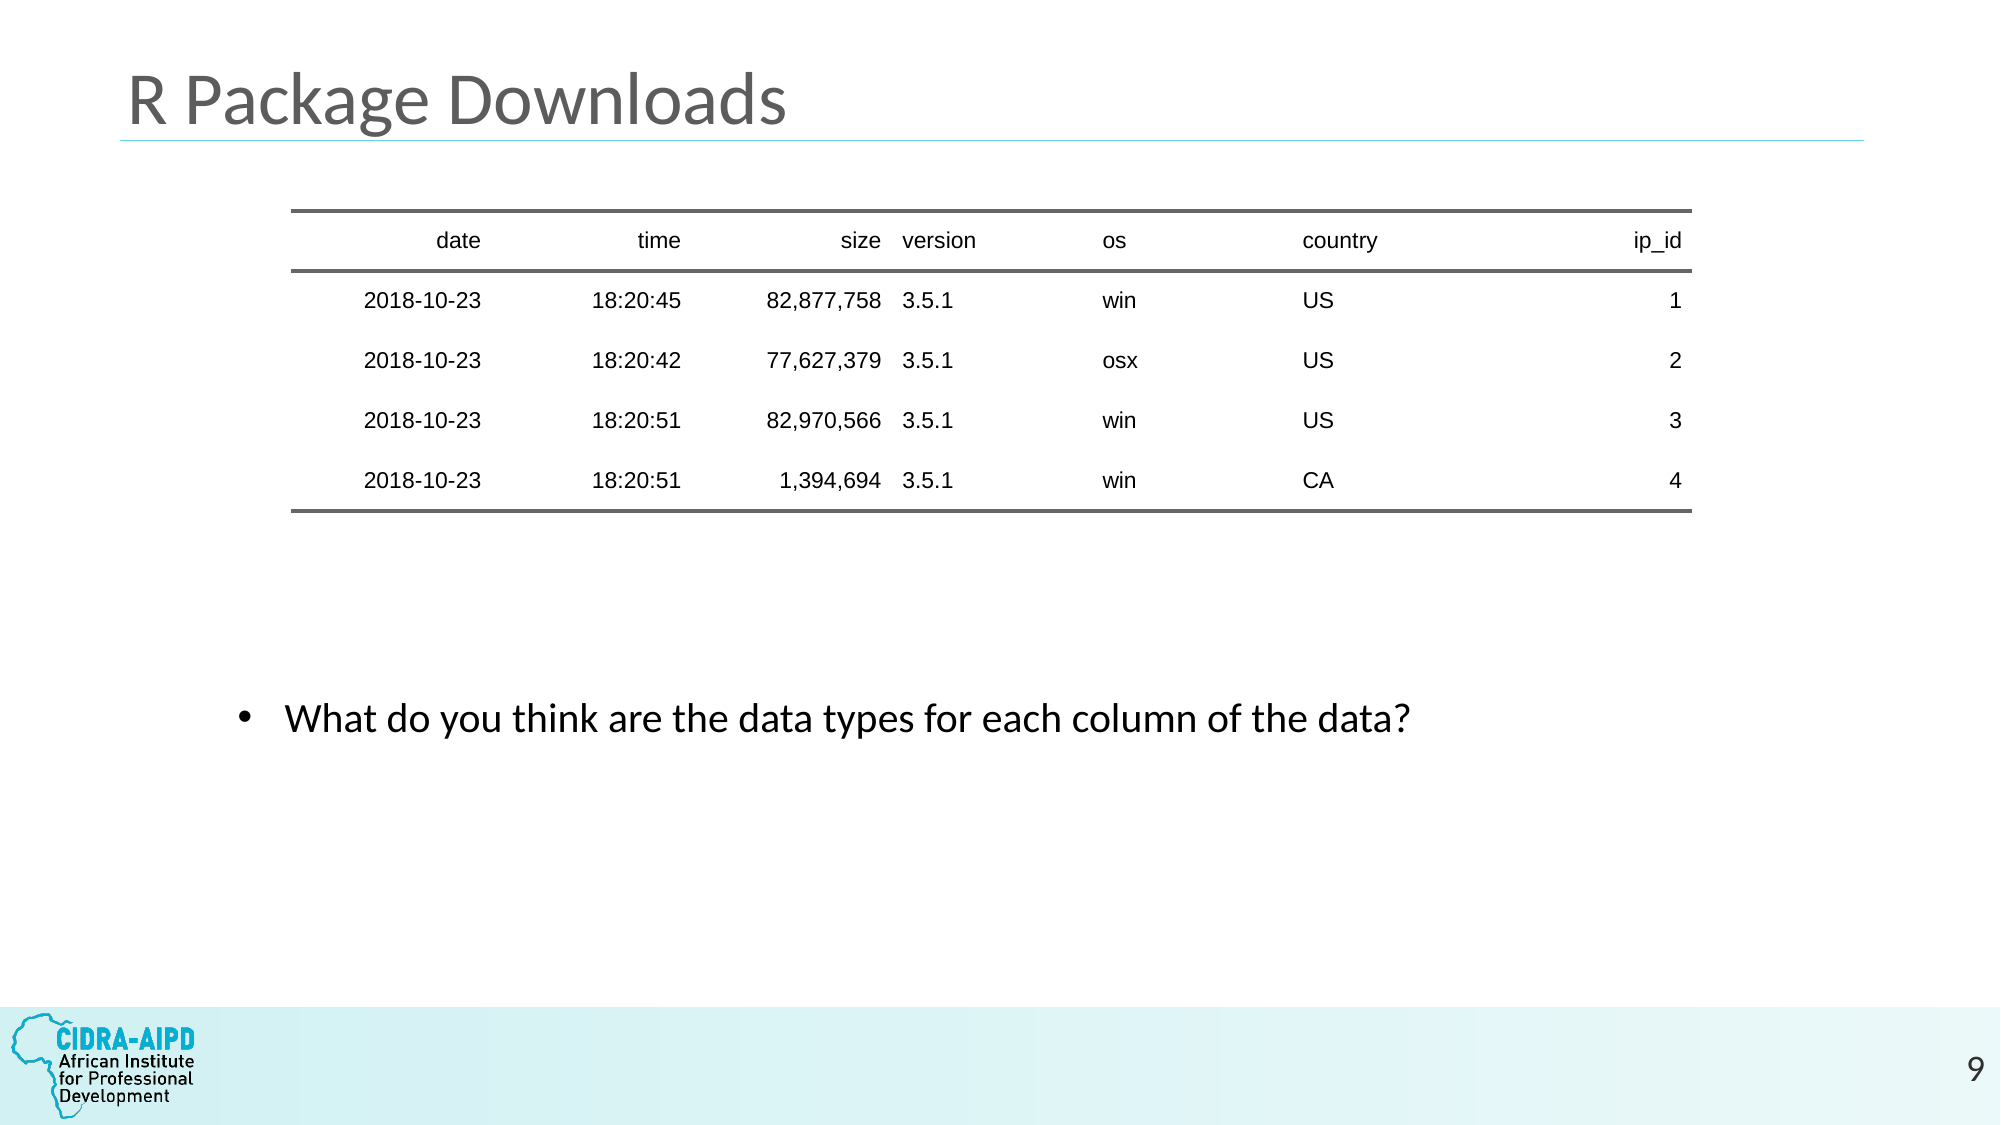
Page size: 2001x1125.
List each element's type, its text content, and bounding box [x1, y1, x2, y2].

table_header size [692, 213, 892, 269]
table_cell 3.5.1 [892, 273, 1092, 331]
table_cell 18:20:42 [492, 331, 692, 391]
table_cell CA [1292, 451, 1492, 509]
table_header ip_id [1492, 213, 1692, 269]
text_box What do you think are the data types for each column of the data? [222, 683, 1975, 839]
table_cell 3 [1492, 391, 1692, 451]
table_cell 2018-10-23 [291, 331, 492, 391]
table_cell 2 [1492, 331, 1692, 391]
table_cell 1 [1492, 273, 1692, 331]
table_cell 82,877,758 [692, 273, 892, 331]
table_cell 2018-10-23 [291, 391, 492, 451]
table_cell 2018-10-23 [291, 451, 492, 509]
table_header date [291, 213, 492, 269]
table_header time [492, 213, 692, 269]
text_box [0, 1007, 2000, 1125]
table_cell 18:20:51 [492, 451, 692, 509]
table_cell 3.5.1 [892, 451, 1092, 509]
table_cell win [1092, 391, 1292, 451]
table_cell 18:20:51 [492, 391, 692, 451]
table_cell US [1292, 391, 1492, 451]
table_cell osx [1092, 331, 1292, 391]
table_cell US [1292, 331, 1492, 391]
table_cell 77,627,379 [692, 331, 892, 391]
table_cell 18:20:45 [492, 273, 692, 331]
table_header version [892, 213, 1092, 269]
text_box R Package Downloads [112, 42, 993, 147]
slide_number 9 [1949, 1036, 2000, 1097]
table_header os [1092, 213, 1292, 269]
table_header country [1292, 213, 1492, 269]
table_cell 82,970,566 [692, 391, 892, 451]
table_cell US [1292, 273, 1492, 331]
picture [11, 1013, 194, 1119]
table_cell 3.5.1 [892, 391, 1092, 451]
table_cell 1,394,694 [692, 451, 892, 509]
table_cell win [1092, 273, 1292, 331]
table_cell win [1092, 451, 1292, 509]
table_cell 3.5.1 [892, 331, 1092, 391]
table_cell 4 [1492, 451, 1692, 509]
table_cell 2018-10-23 [291, 273, 492, 331]
